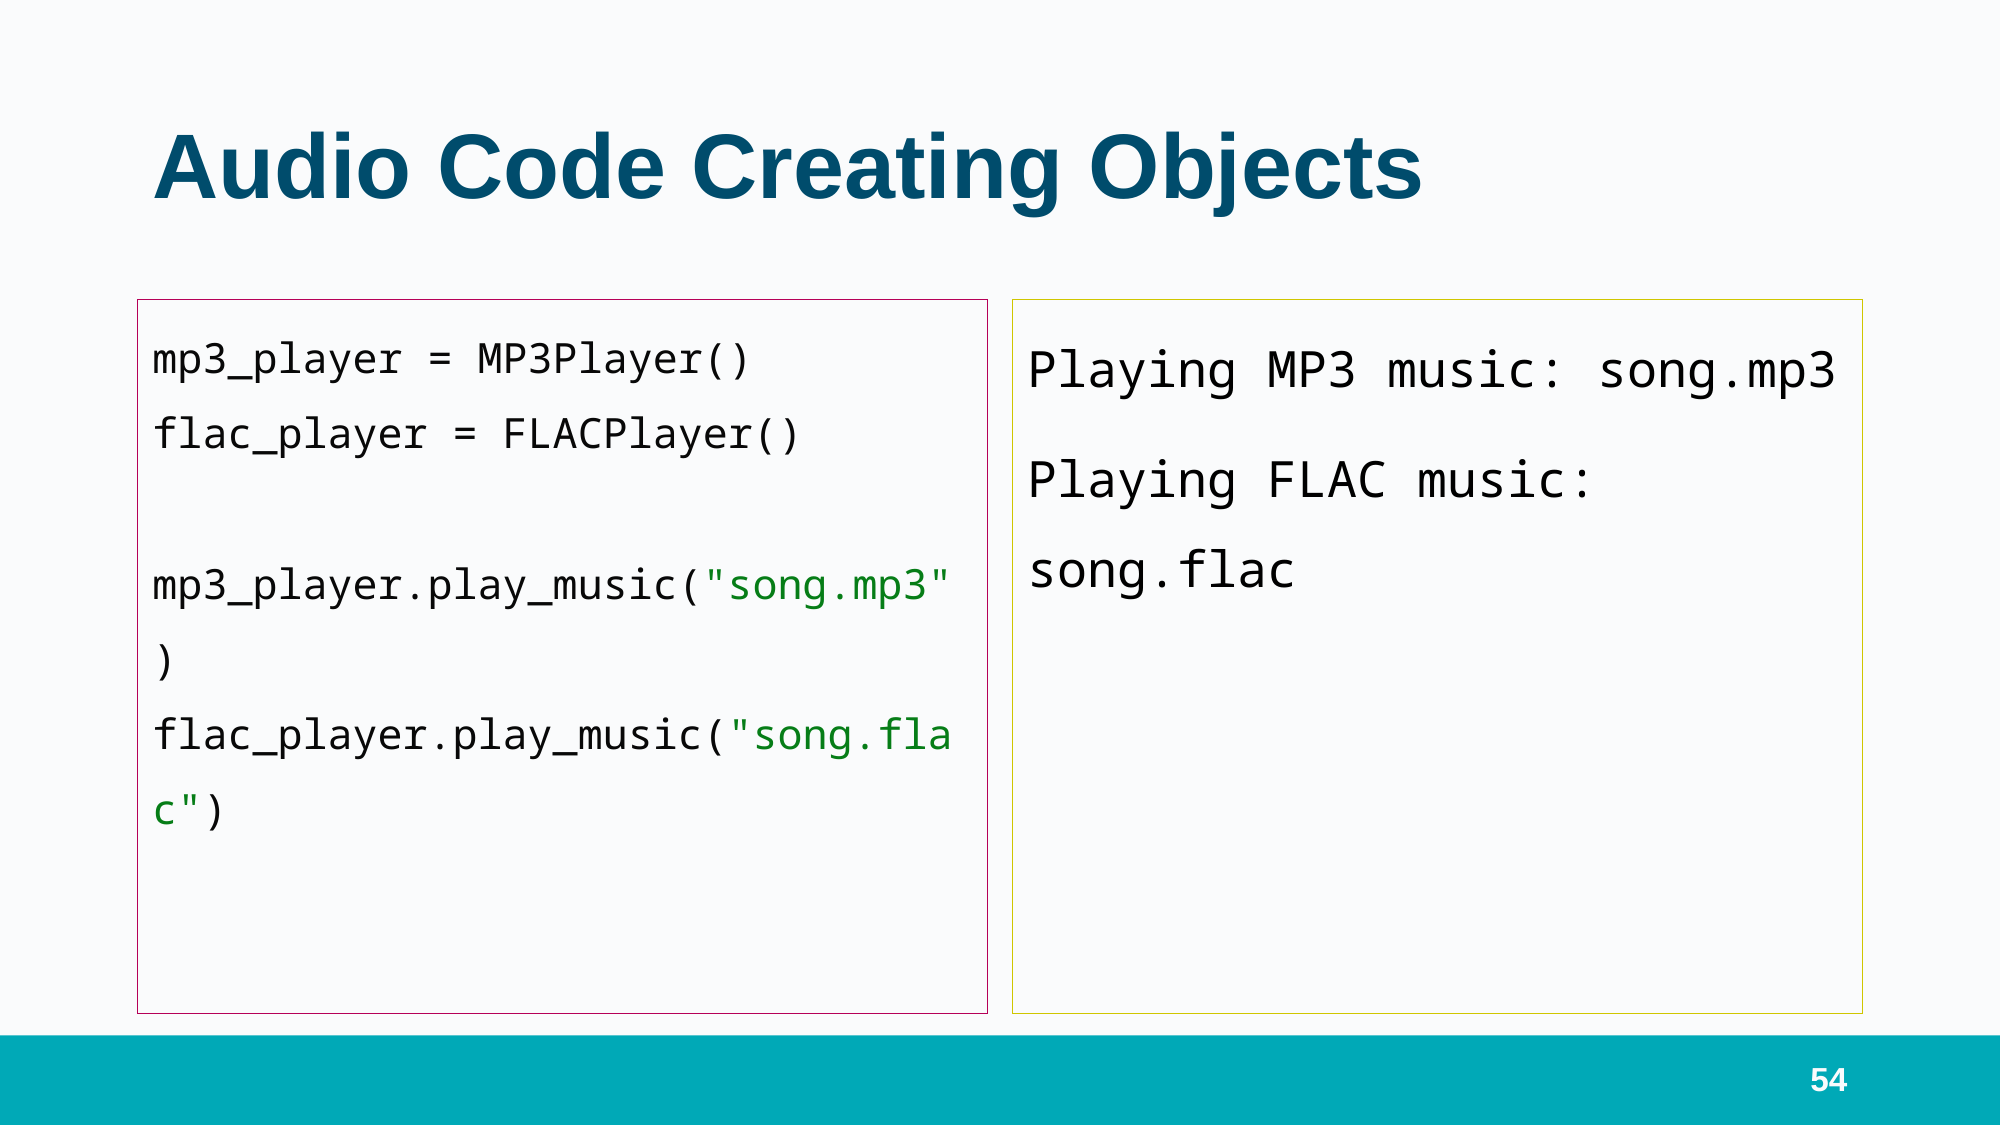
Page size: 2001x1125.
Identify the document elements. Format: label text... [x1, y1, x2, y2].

slide_number 54 [1412, 1047, 1863, 1108]
list mp3_player = MP3Player() flac_player = FLACPlayer() mp3_player.play_music("song.mp3") flac_player.play_music("song.flac") [137, 299, 988, 1014]
title Audio Code Creating Objects [137, 59, 1863, 278]
list Playing MP3 music: song.mp3 Playing FLAC music: song.flac [1012, 299, 1863, 1014]
